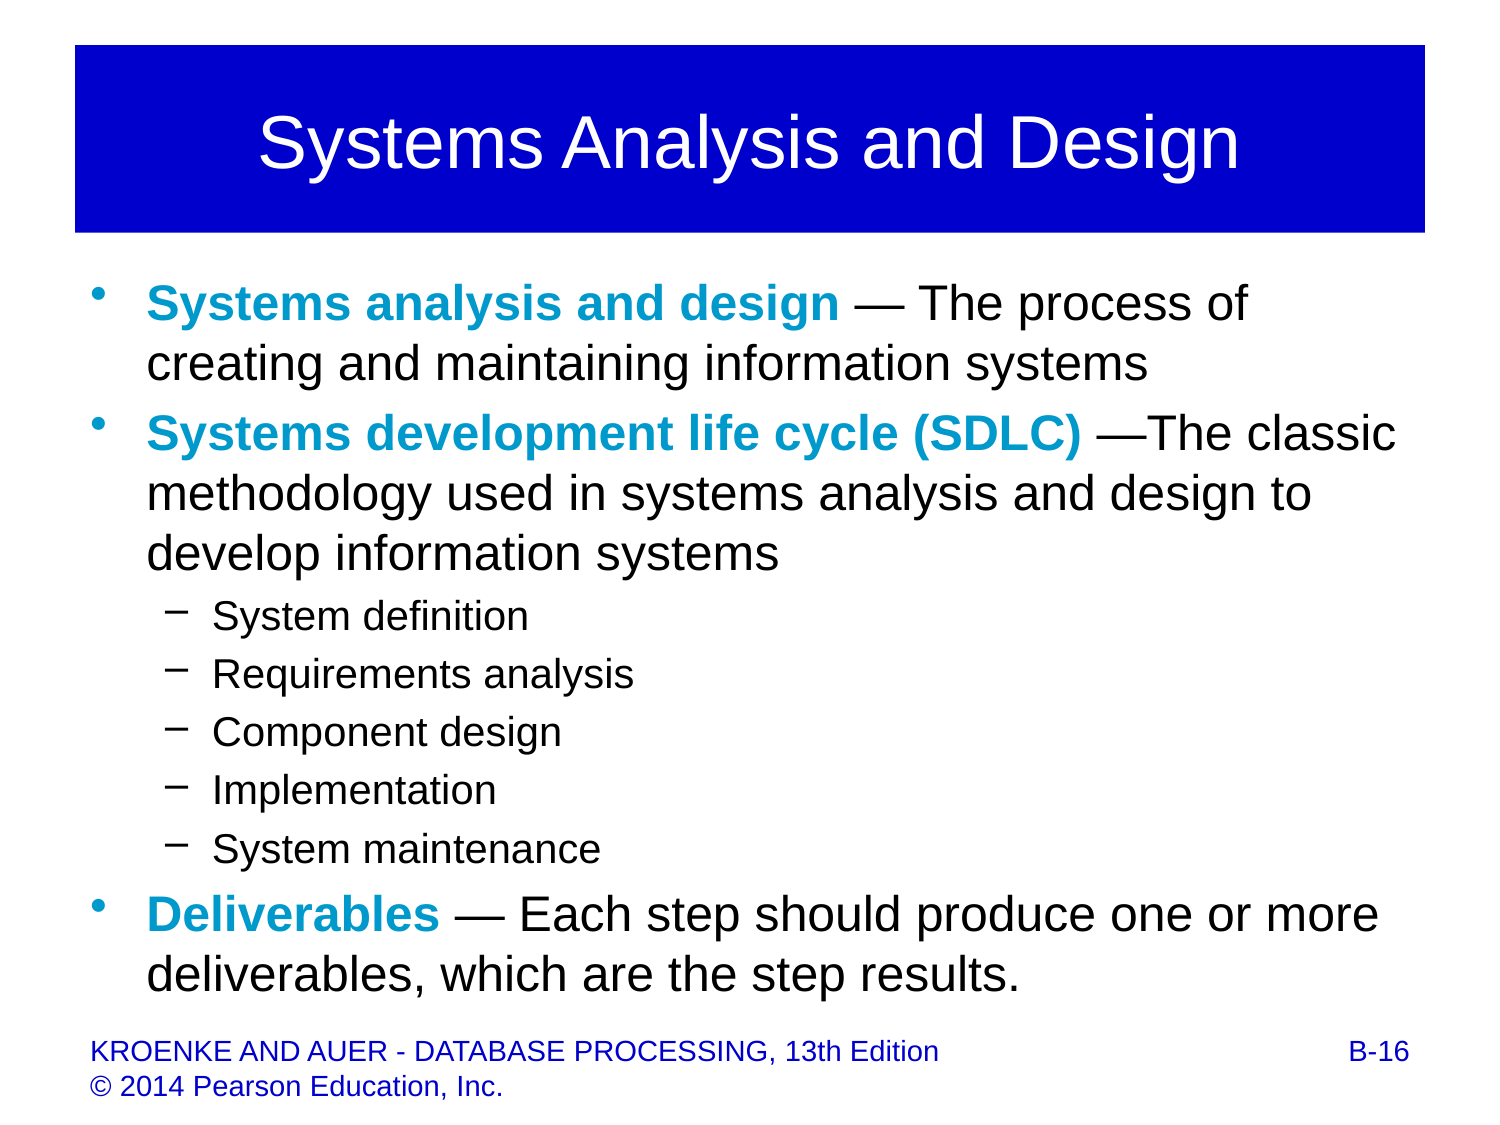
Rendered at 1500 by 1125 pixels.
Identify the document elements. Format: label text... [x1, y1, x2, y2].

list Systems analysis and design — The process of creating and maintaining information systems Systems development life cycle (SDLC) —The classic methodology used in systems analysis and design to develop information systems System definition Requirements analysis Component design Implementation System maintenance Deliverables — Each step should produce one or more deliverables, which are the step results. [75, 262, 1425, 1005]
title Systems Analysis and Design [75, 45, 1425, 233]
slide_number B-16 [1074, 1024, 1426, 1103]
footer KROENKE AND AUER - DATABASE PROCESSING, 13th Edition © 2014 Pearson Education, Inc. [74, 1024, 963, 1104]
